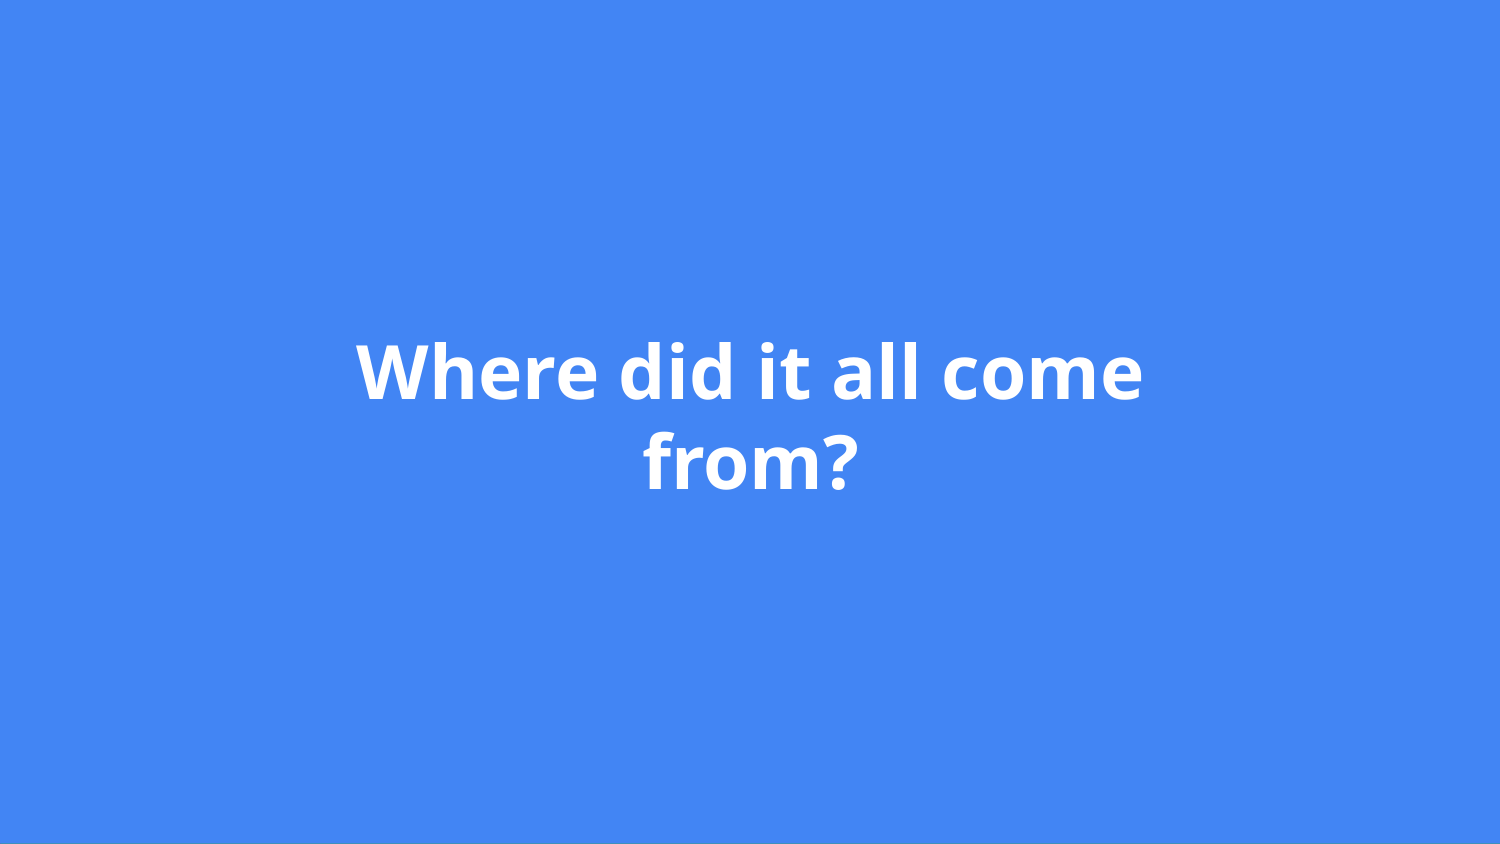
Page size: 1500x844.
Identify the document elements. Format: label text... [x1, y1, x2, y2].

text_box [0, 0, 1500, 844]
text_box Where did it all come from? [305, 309, 1196, 414]
